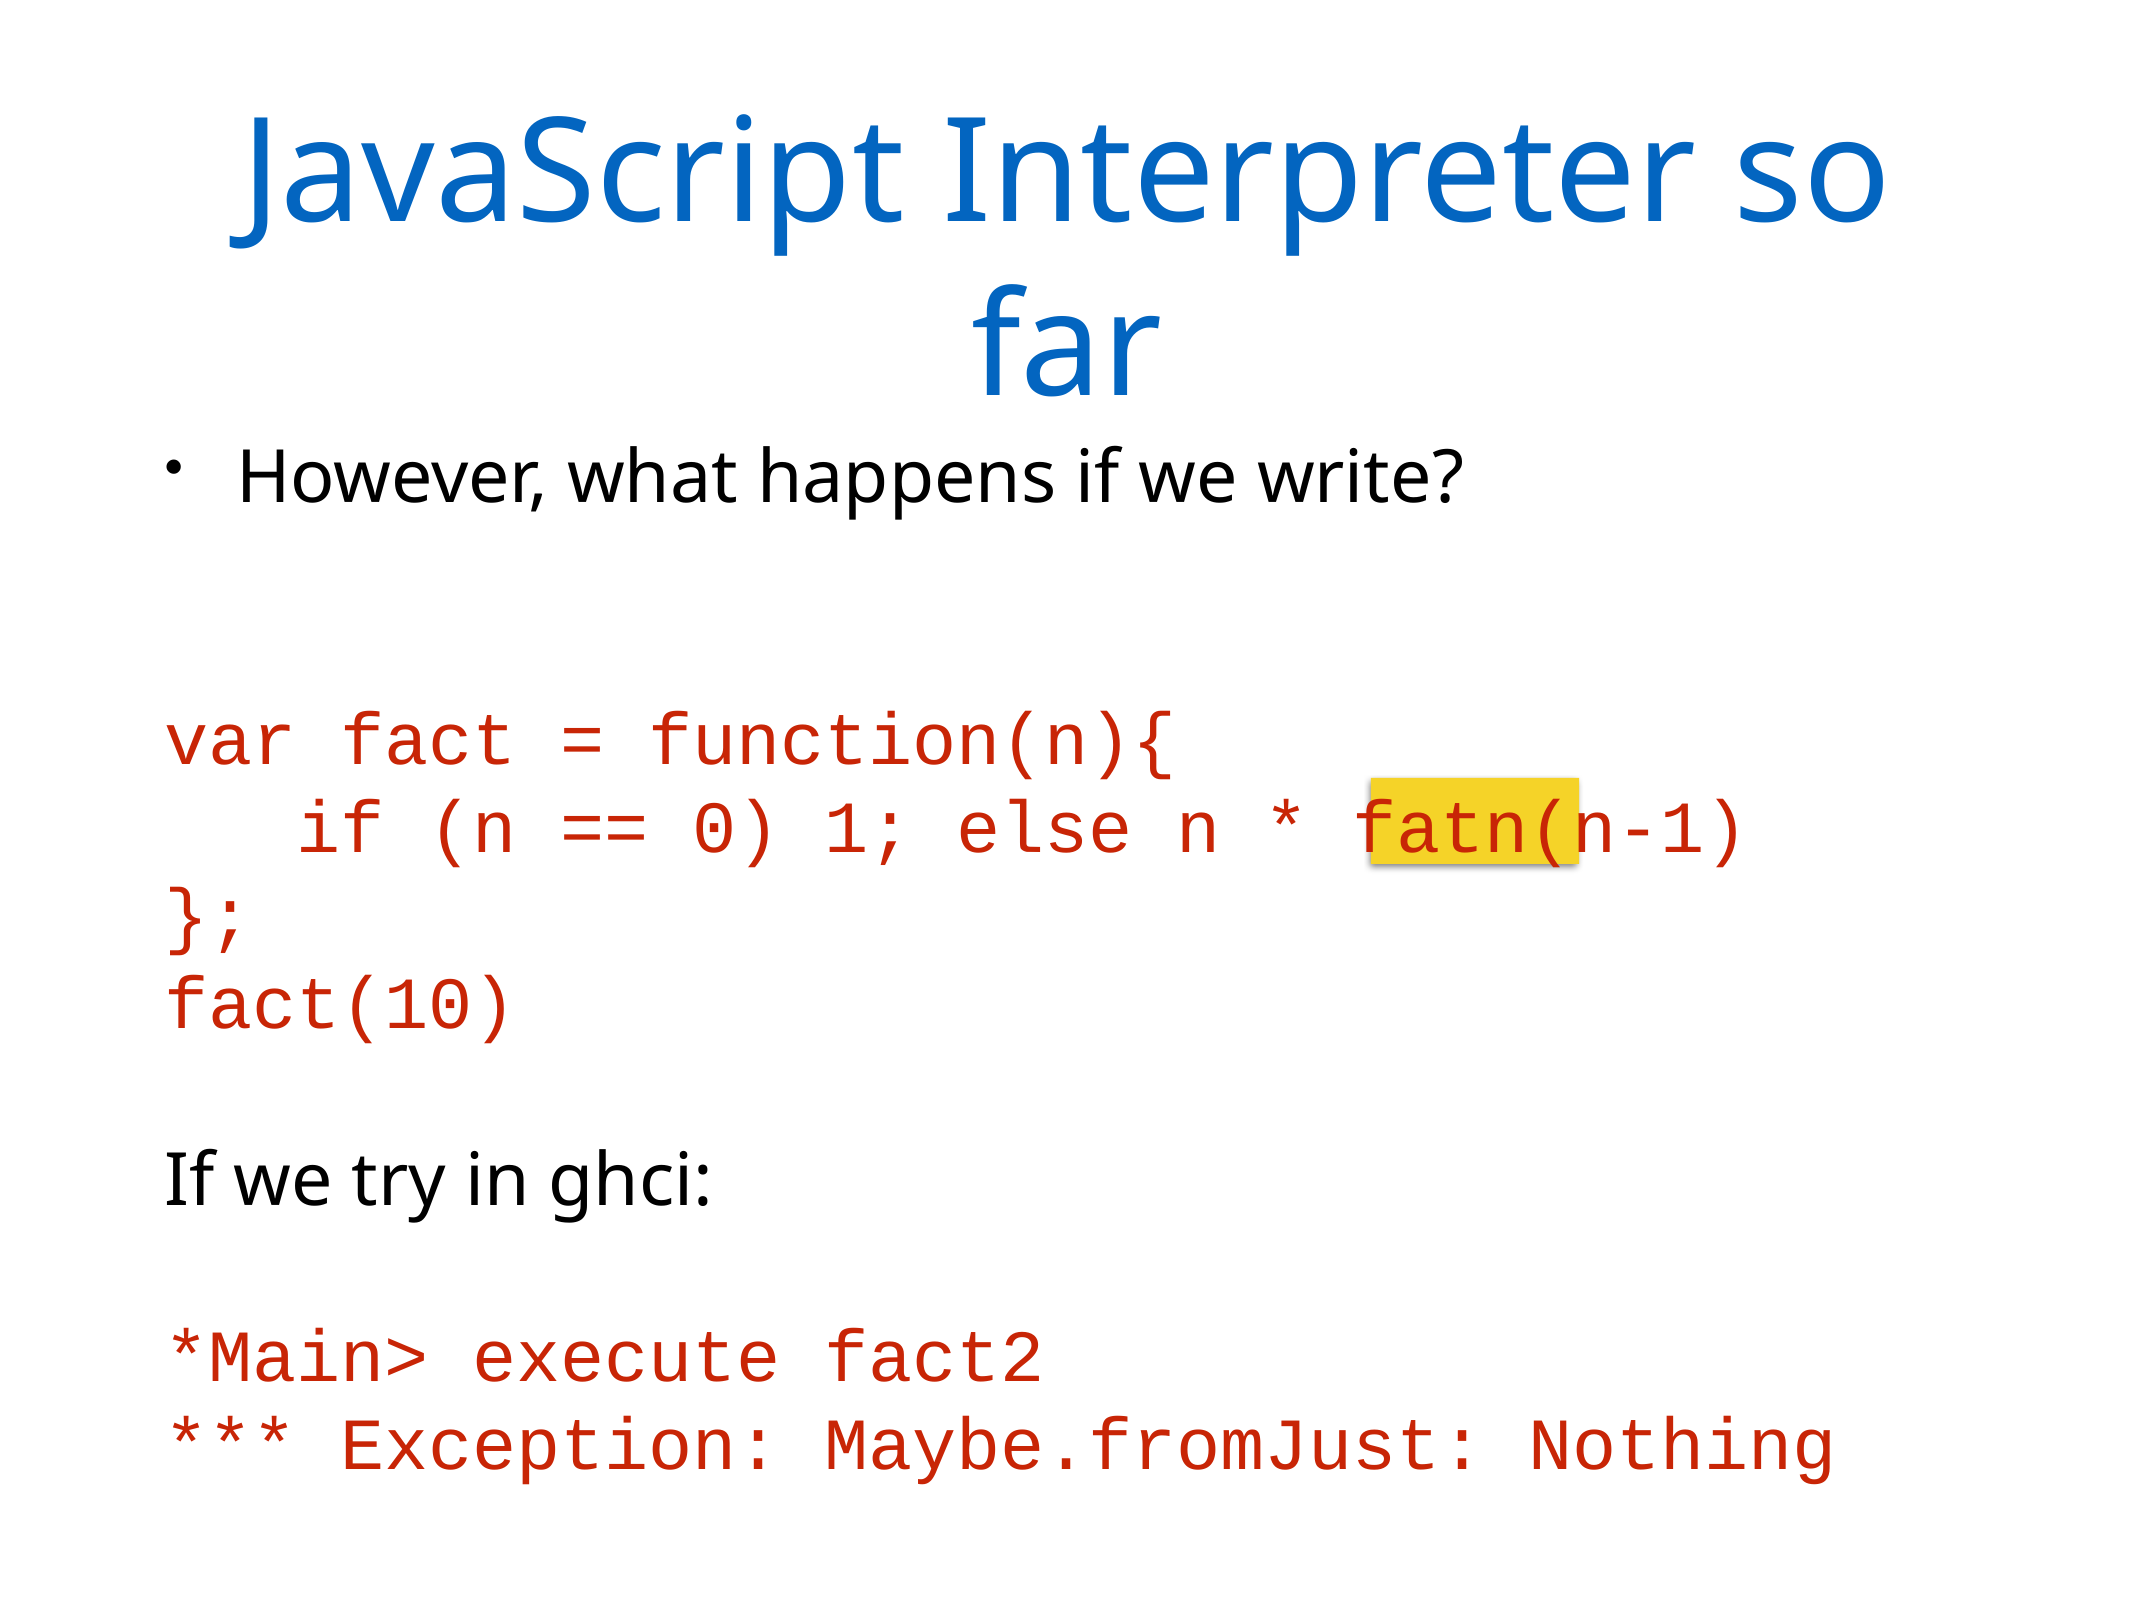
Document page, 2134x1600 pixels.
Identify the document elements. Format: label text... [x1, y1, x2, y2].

list However, what happens if we write? var fact = function(n){ if (n == 0) 1; else n * fatn(n-1) }; fact(10) If we try in ghci: *Main> execute fact2 *** Exception: Maybe.fromJust: Nothing [155, 420, 1978, 1500]
title JavaScript Interpreter so far [155, 72, 1978, 420]
